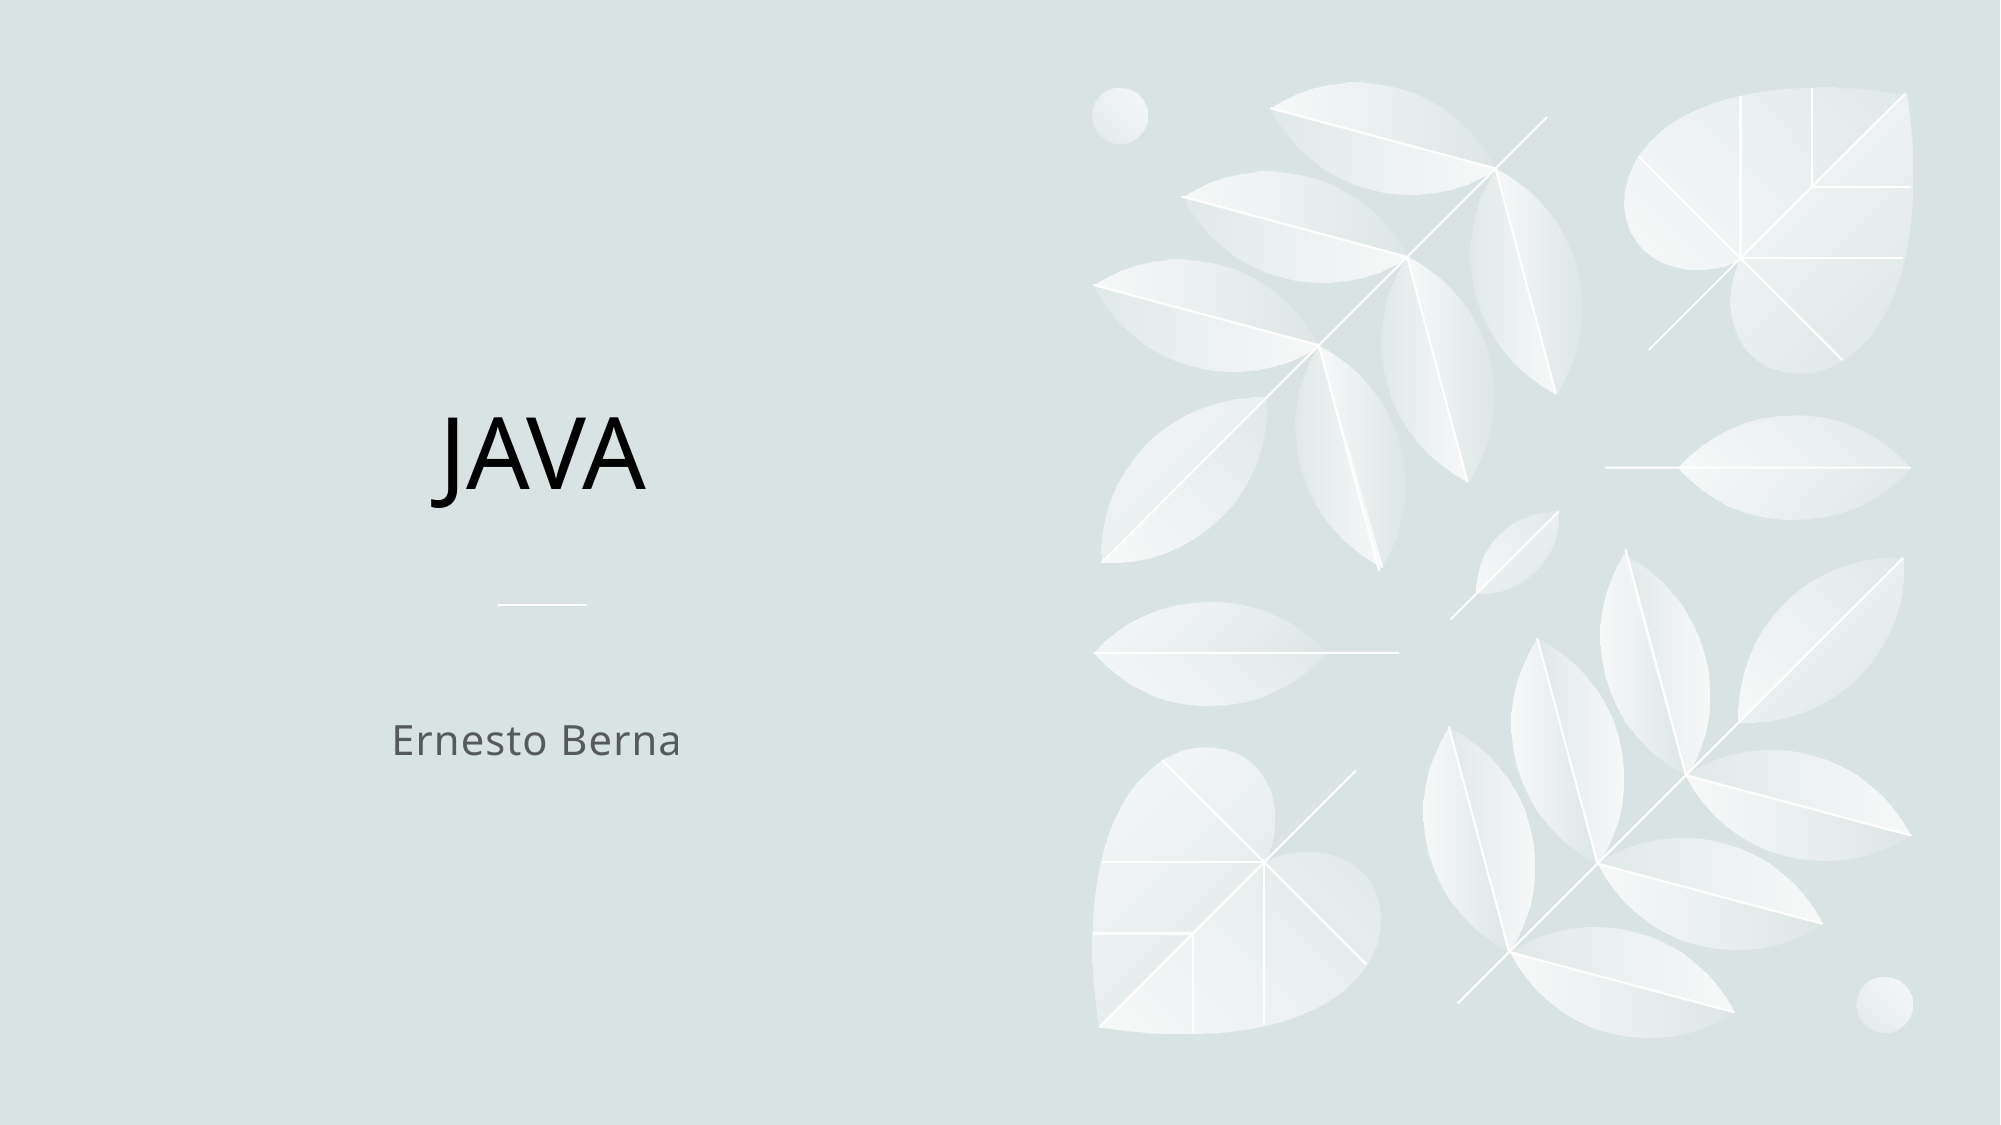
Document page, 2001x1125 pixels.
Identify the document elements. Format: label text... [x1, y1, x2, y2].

subtitle Ernesto Bernal [162, 674, 923, 947]
title JAVA [161, 143, 925, 527]
